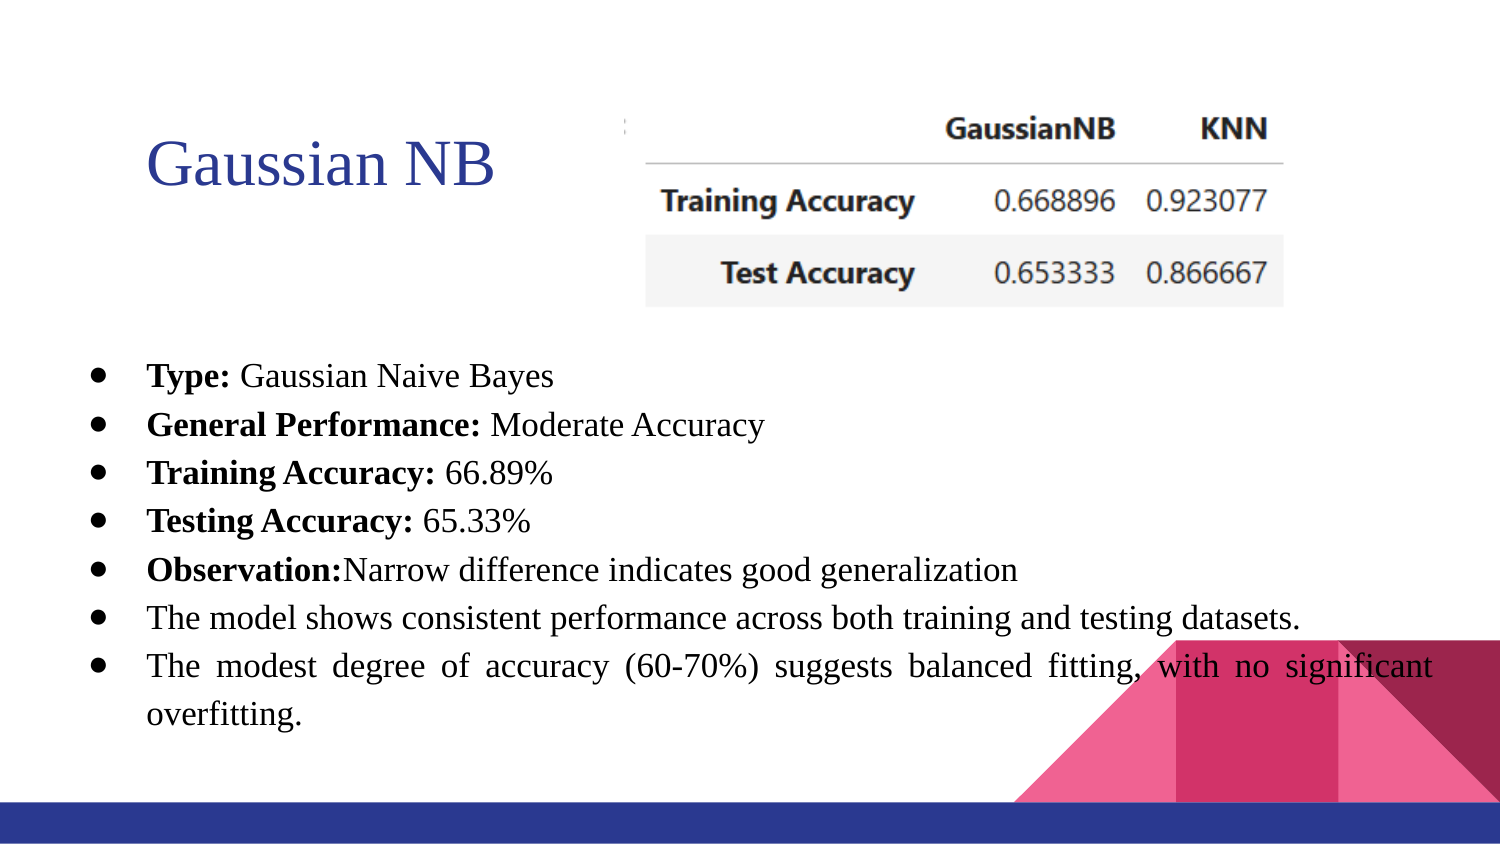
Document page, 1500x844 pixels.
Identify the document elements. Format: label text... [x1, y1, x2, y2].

list Gaussian NB Type: Gaussian Naive Bayes General Performance: Moderate Accuracy Training Accuracy: 66.89% Testing Accuracy: 65.33% Observation:Narrow difference indicates good generalization The model shows consistent performance across both training and testing datasets. The modest degree of accuracy (60-70%) suggests balanced fitting, with no significant overfitting. [51, 45, 1449, 750]
picture [623, 83, 1362, 327]
